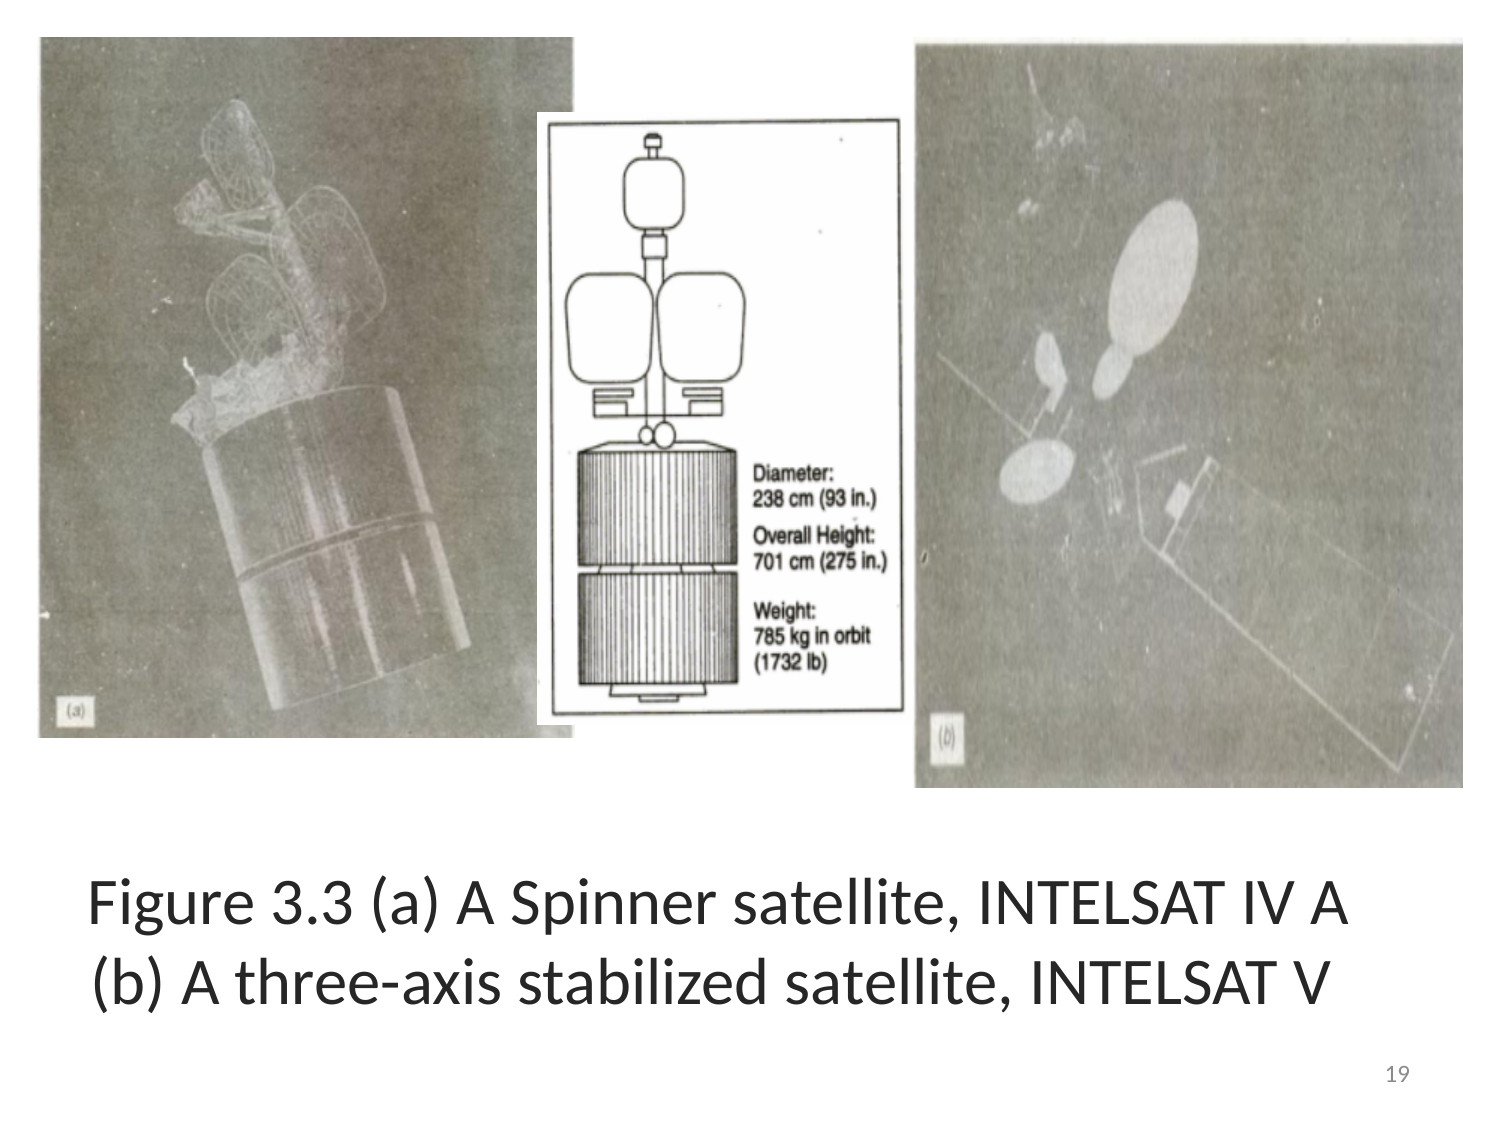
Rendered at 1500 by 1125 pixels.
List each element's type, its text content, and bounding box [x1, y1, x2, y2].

slide_number 19 [1074, 1042, 1425, 1103]
title Figure 3.3 (a) A Spinner satellite, INTELSAT IV A (b) A three-axis stabilized satellite, INTELSAT V [0, 837, 1438, 1038]
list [37, 37, 576, 738]
picture [537, 37, 1463, 788]
